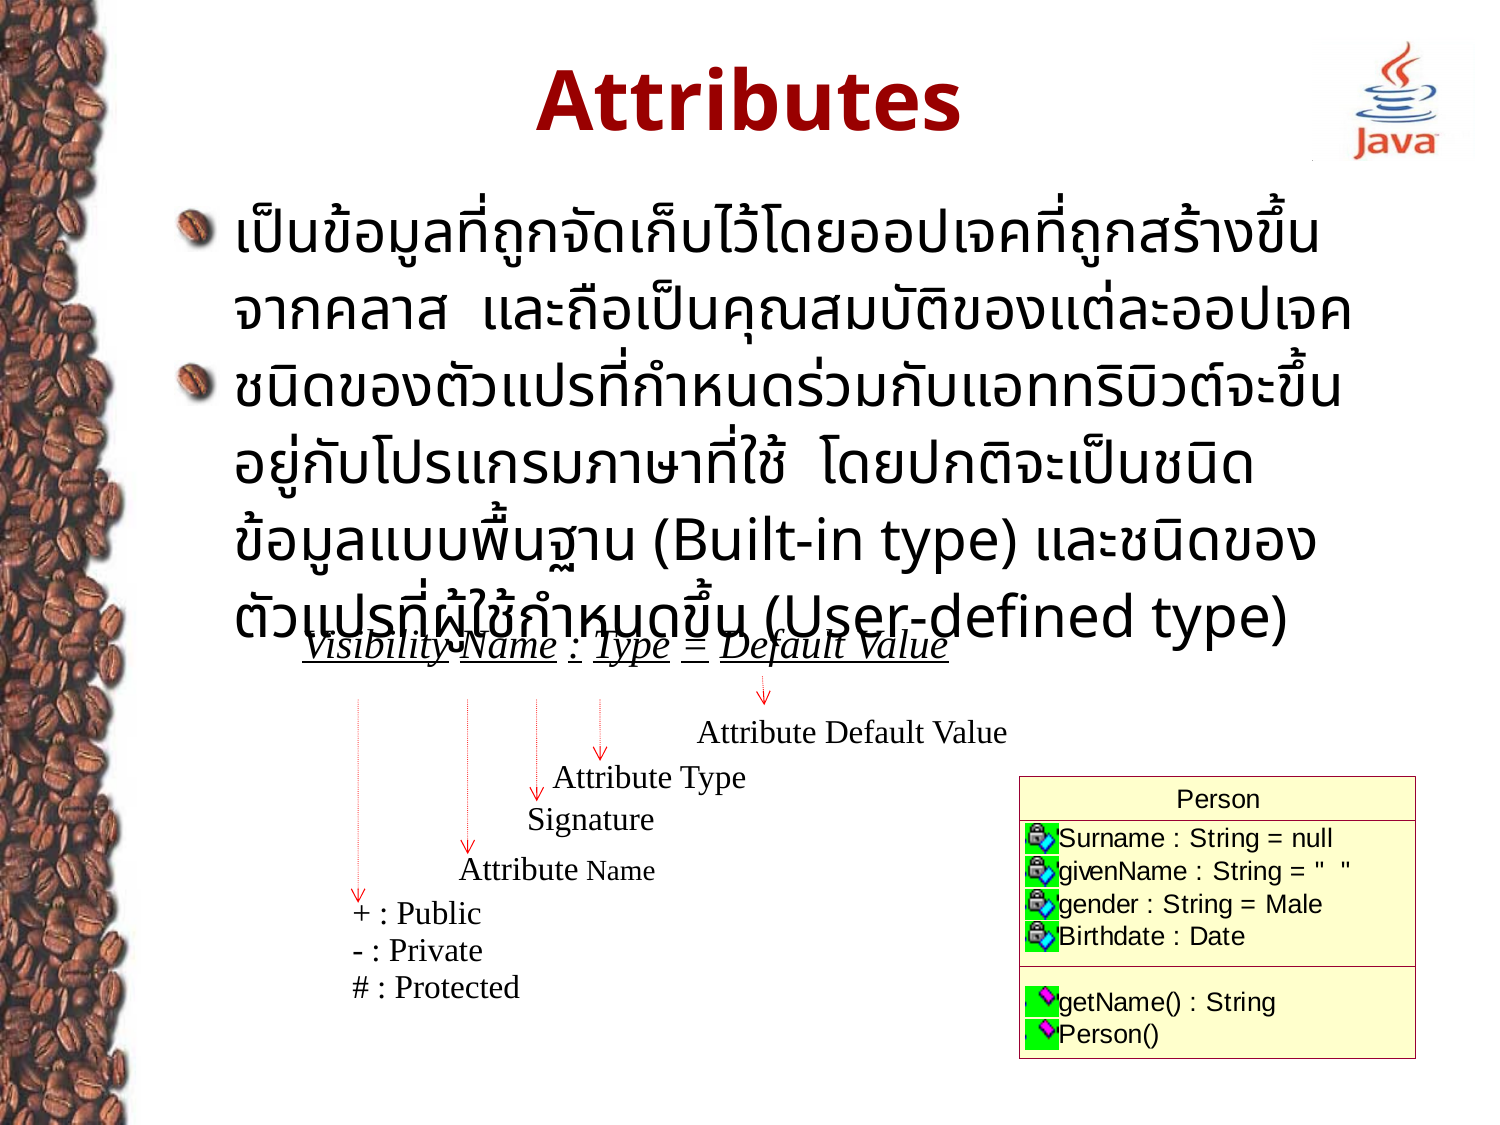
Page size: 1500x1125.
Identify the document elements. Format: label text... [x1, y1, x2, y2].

picture [1426, 37, 1475, 161]
list เป็นข้อมูลที่ถูกจัดเก็บไว้โดยออปเจคที่ถูกสร้างขึ้นจากคลาส และถือเป็นคุณสมบัติของแต่ละออปเจค ชนิดของตัวแปรที่กำหนดร่วมกับแอททริบิวต์จะขึ้นอยู่กับโปรแกรมภาษาที่ใช้ โดยปกติจะเป็นชนิดข้อมูลแบบพื้นฐาน (Built-in type) และชนิดของตัวแปรที่ผู้ใช้กำหนดขึ้น (User-defined type) [174, 187, 1388, 760]
title Attributes [74, 12, 1426, 201]
picture [0, 0, 141, 1125]
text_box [137, 564, 1076, 1051]
picture [174, 360, 220, 406]
picture [174, 206, 220, 252]
picture [999, 762, 1438, 1077]
